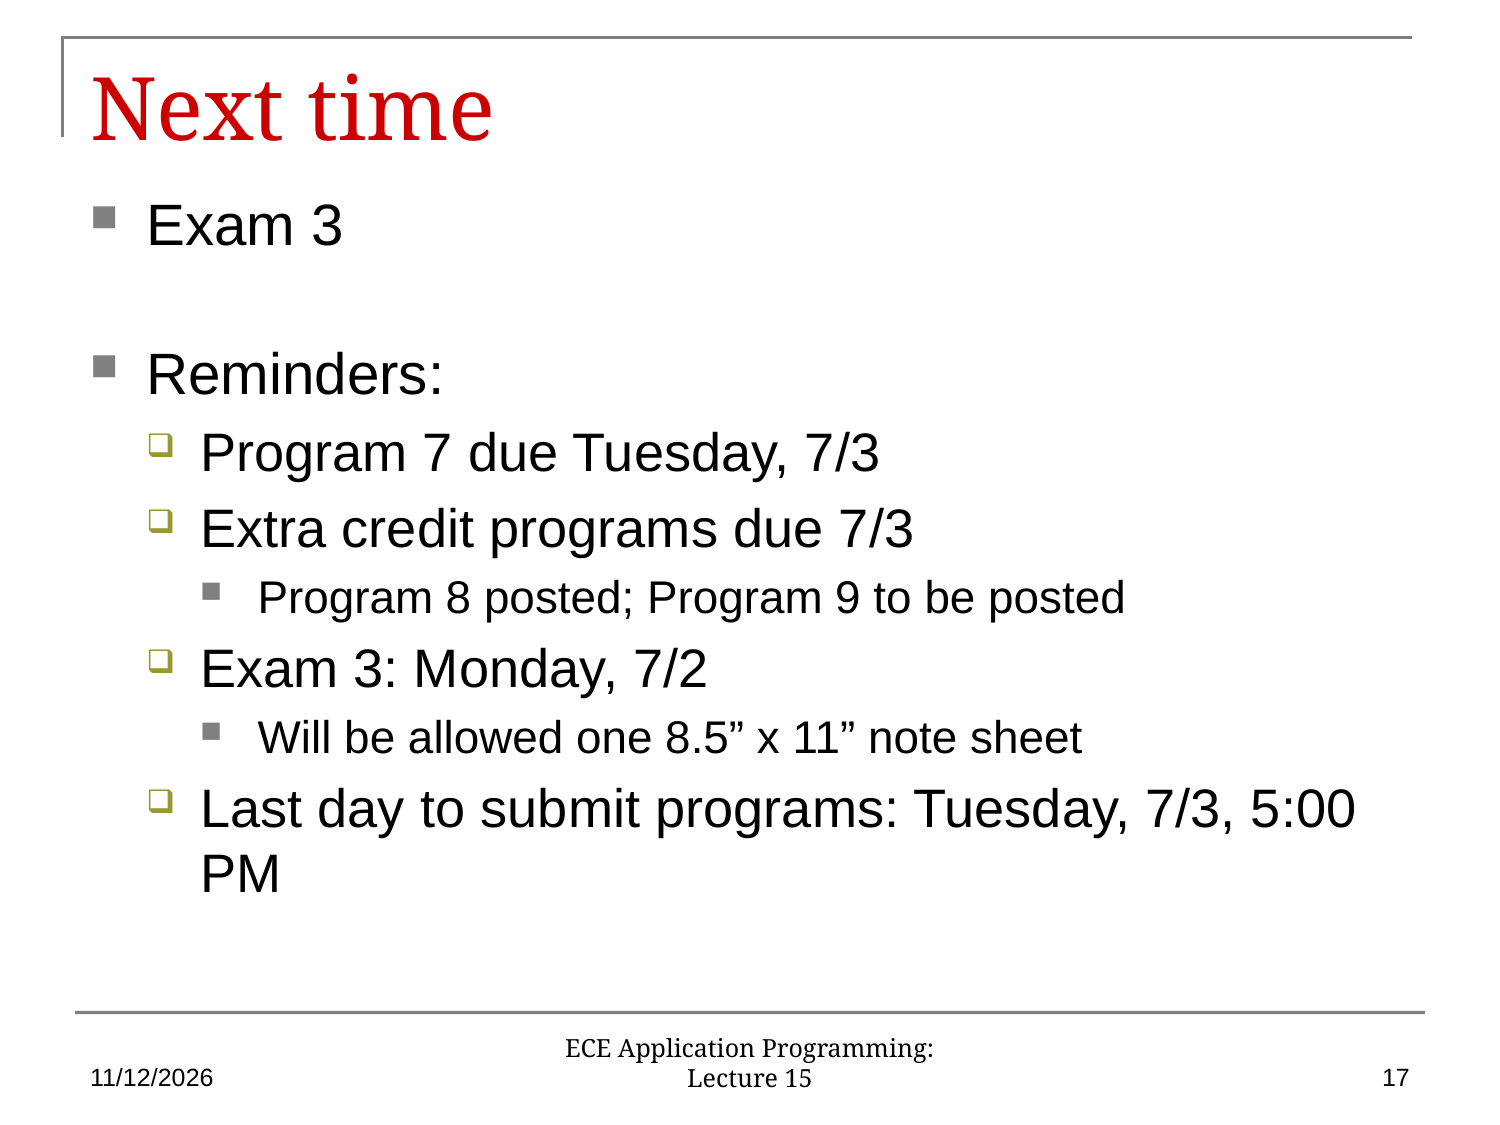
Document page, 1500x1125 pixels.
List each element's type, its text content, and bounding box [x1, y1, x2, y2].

list Exam 3 Reminders: Program 7 due Tuesday, 7/3 Extra credit programs due 7/3 Program 8 posted; Program 9 to be posted Exam 3: Monday, 7/2 Will be allowed one 8.5” x 11” note sheet Last day to submit programs: Tuesday, 7/3, 5:00 PM [75, 187, 1425, 1006]
title Next time [75, 45, 1425, 163]
slide_number 17 [1074, 1023, 1426, 1100]
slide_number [74, 1023, 426, 1100]
footer ECE Application Programming: Lecture 15 [512, 1024, 988, 1101]
